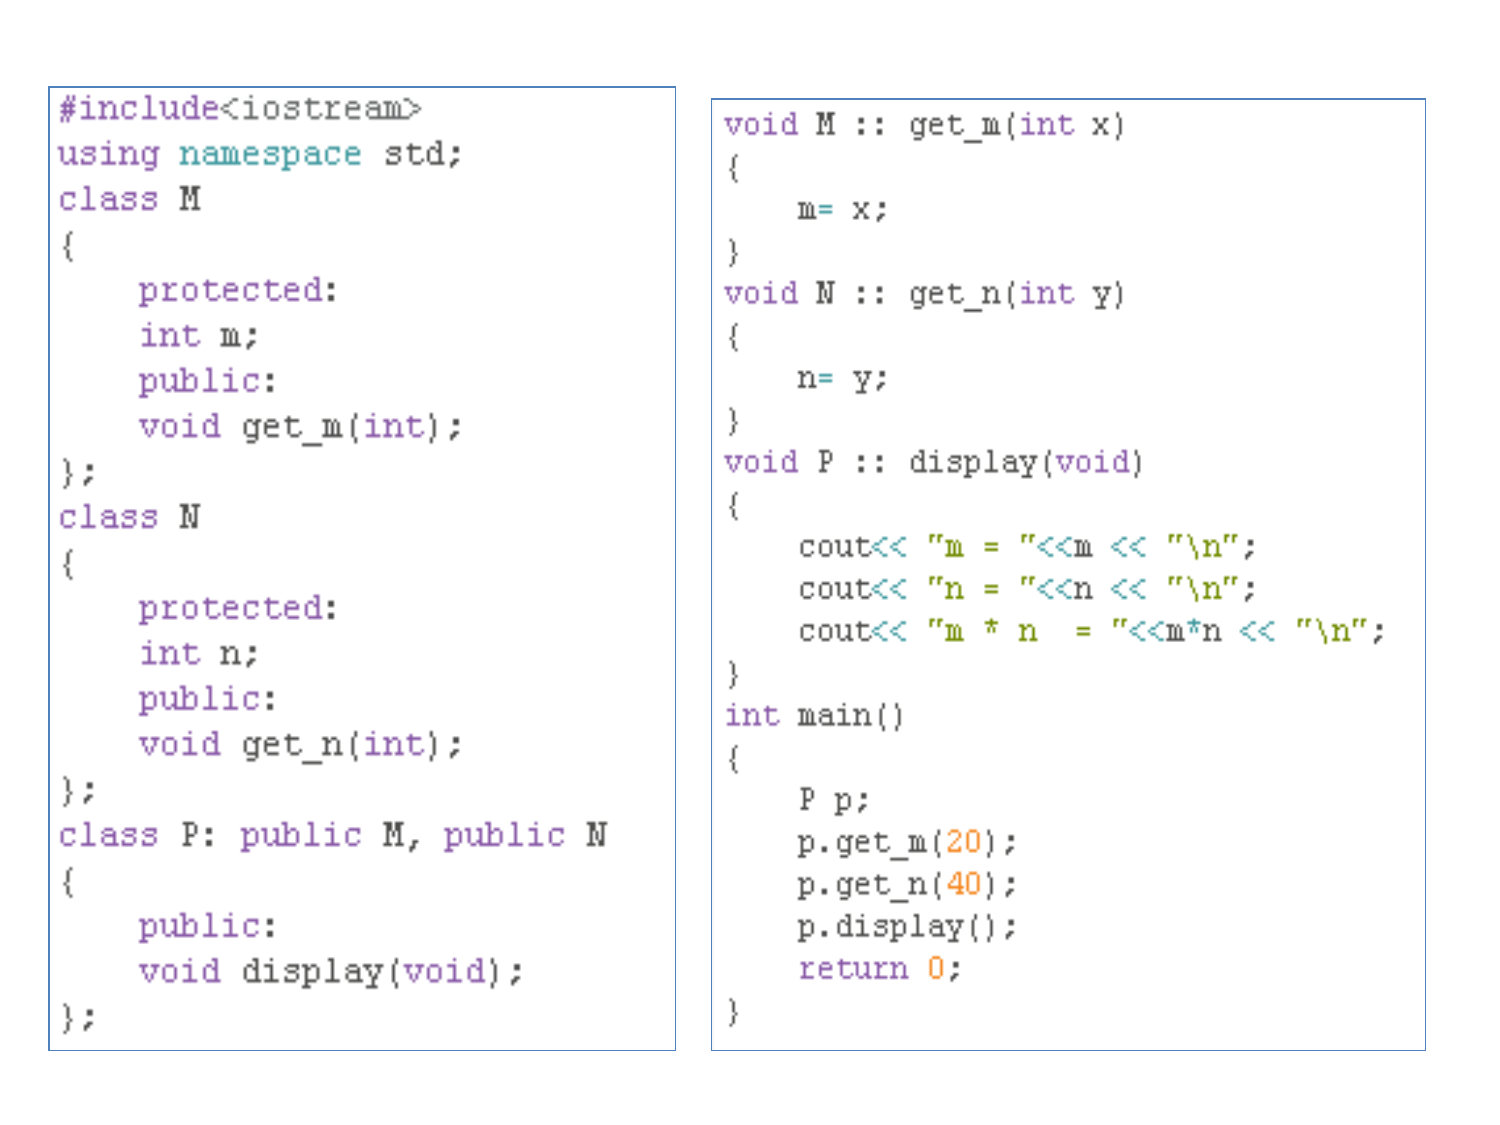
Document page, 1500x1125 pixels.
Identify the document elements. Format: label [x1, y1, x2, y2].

picture [712, 99, 1426, 1051]
picture [49, 87, 676, 1051]
